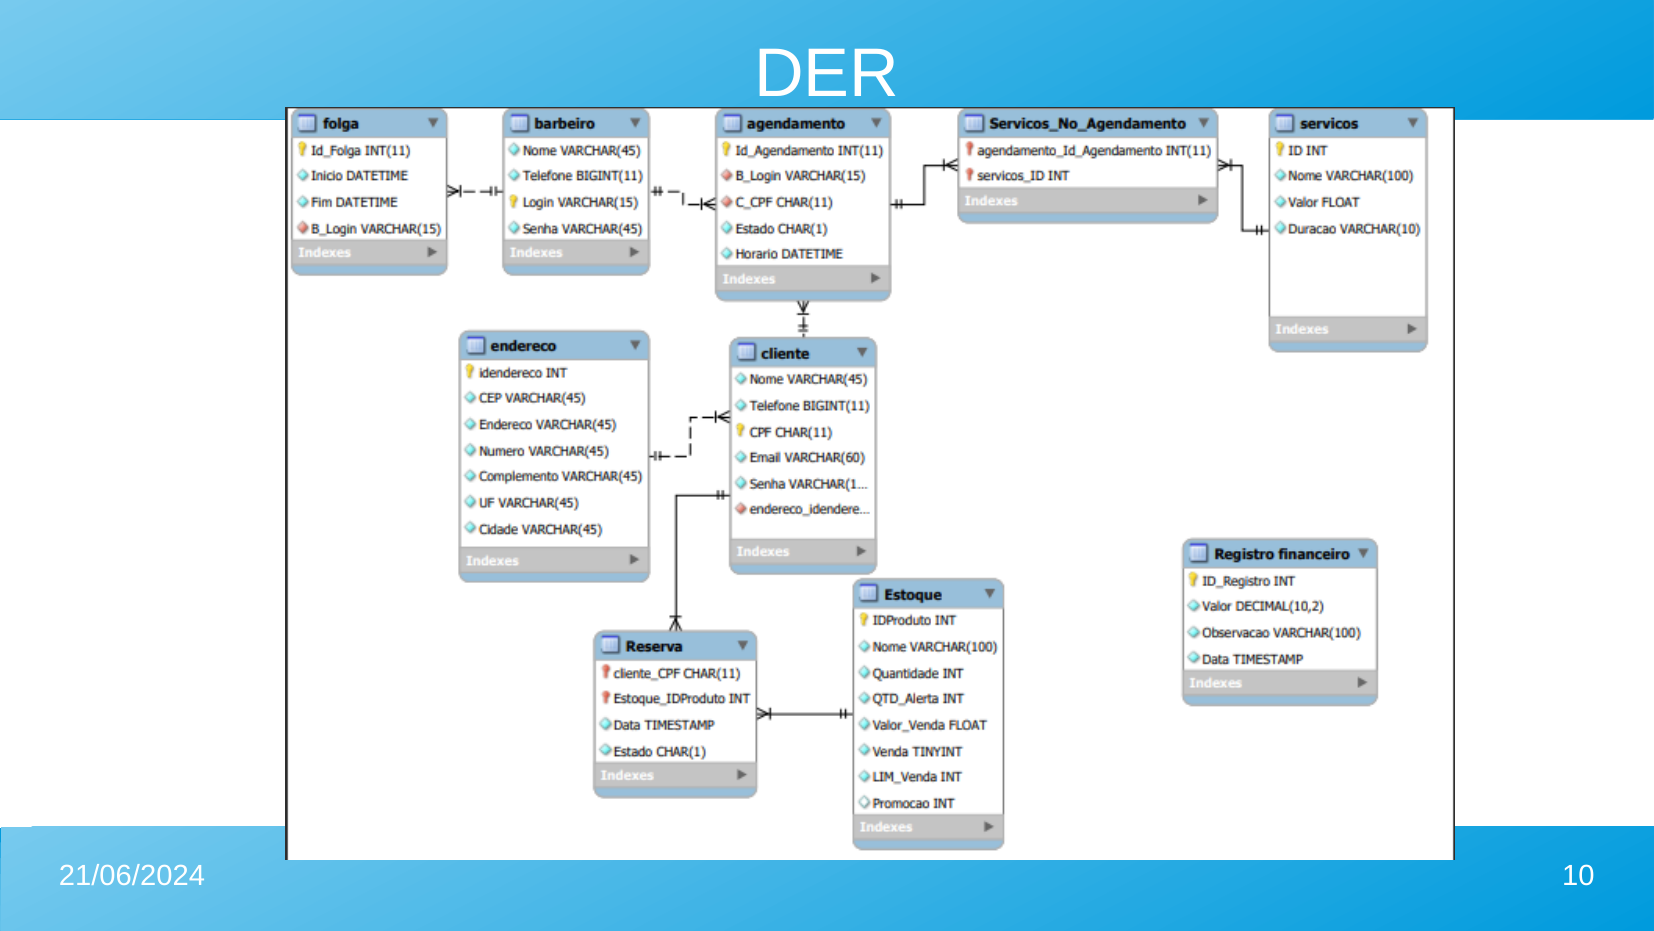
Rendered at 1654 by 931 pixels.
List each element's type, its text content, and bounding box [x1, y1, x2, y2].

slide_number 10 [1210, 856, 1595, 916]
title DER [59, 29, 1595, 108]
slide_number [59, 856, 443, 916]
picture [285, 107, 1455, 860]
